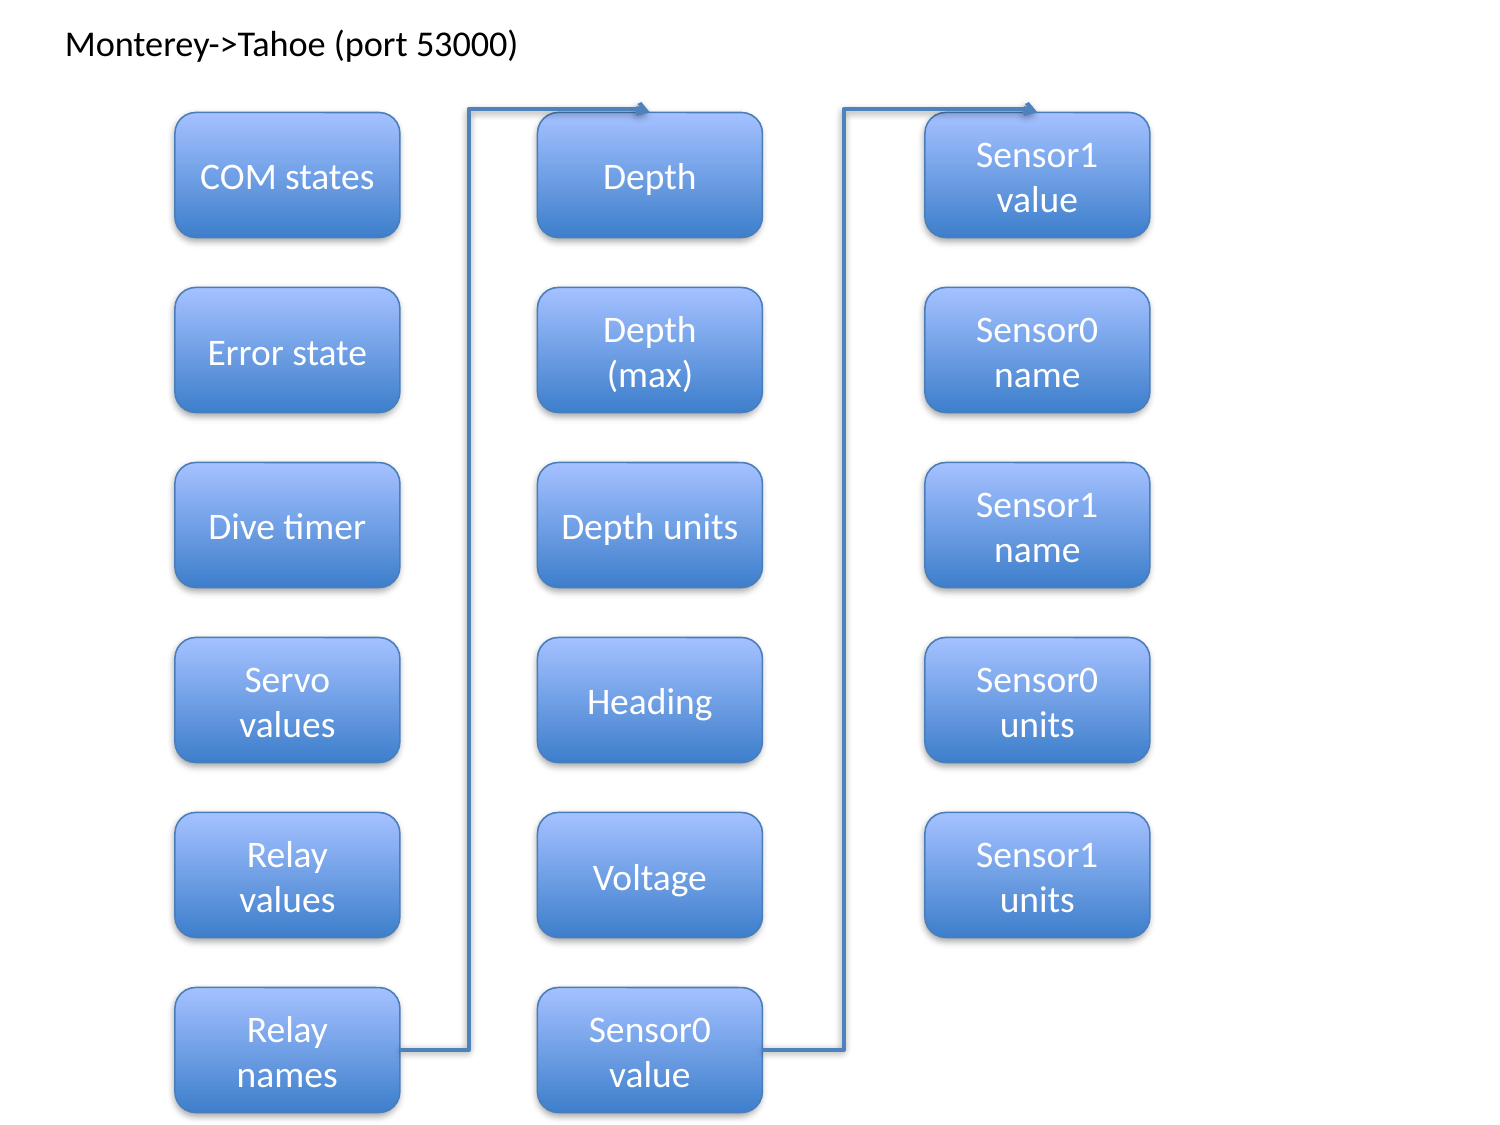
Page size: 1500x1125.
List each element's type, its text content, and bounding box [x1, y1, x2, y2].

text_box Relay names [174, 986, 401, 1114]
text_box Error state [174, 286, 394, 414]
text_box Depth [651, 111, 757, 239]
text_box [399, 112, 651, 1051]
text_box Relay values [174, 811, 394, 939]
text_box Sensor0 value [536, 986, 764, 1114]
text_box Depth units [654, 461, 757, 589]
text_box Sensor1 value [1039, 111, 1151, 239]
text_box Voltage [654, 811, 757, 939]
text_box Depth (max) [654, 286, 757, 414]
text_box Dive timer [174, 461, 394, 589]
text_box COM states [174, 111, 394, 239]
text_box Sensor1 units [1041, 811, 1151, 939]
text_box Servo values [174, 636, 394, 764]
text_box Monterey->Tahoe (port 53000) [50, 12, 538, 73]
text_box Sensor1 name [1041, 461, 1151, 589]
text_box Sensor0 name [1041, 286, 1151, 414]
text_box Heading [654, 636, 757, 764]
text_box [762, 112, 1038, 1051]
text_box Sensor0 units [1041, 636, 1151, 764]
